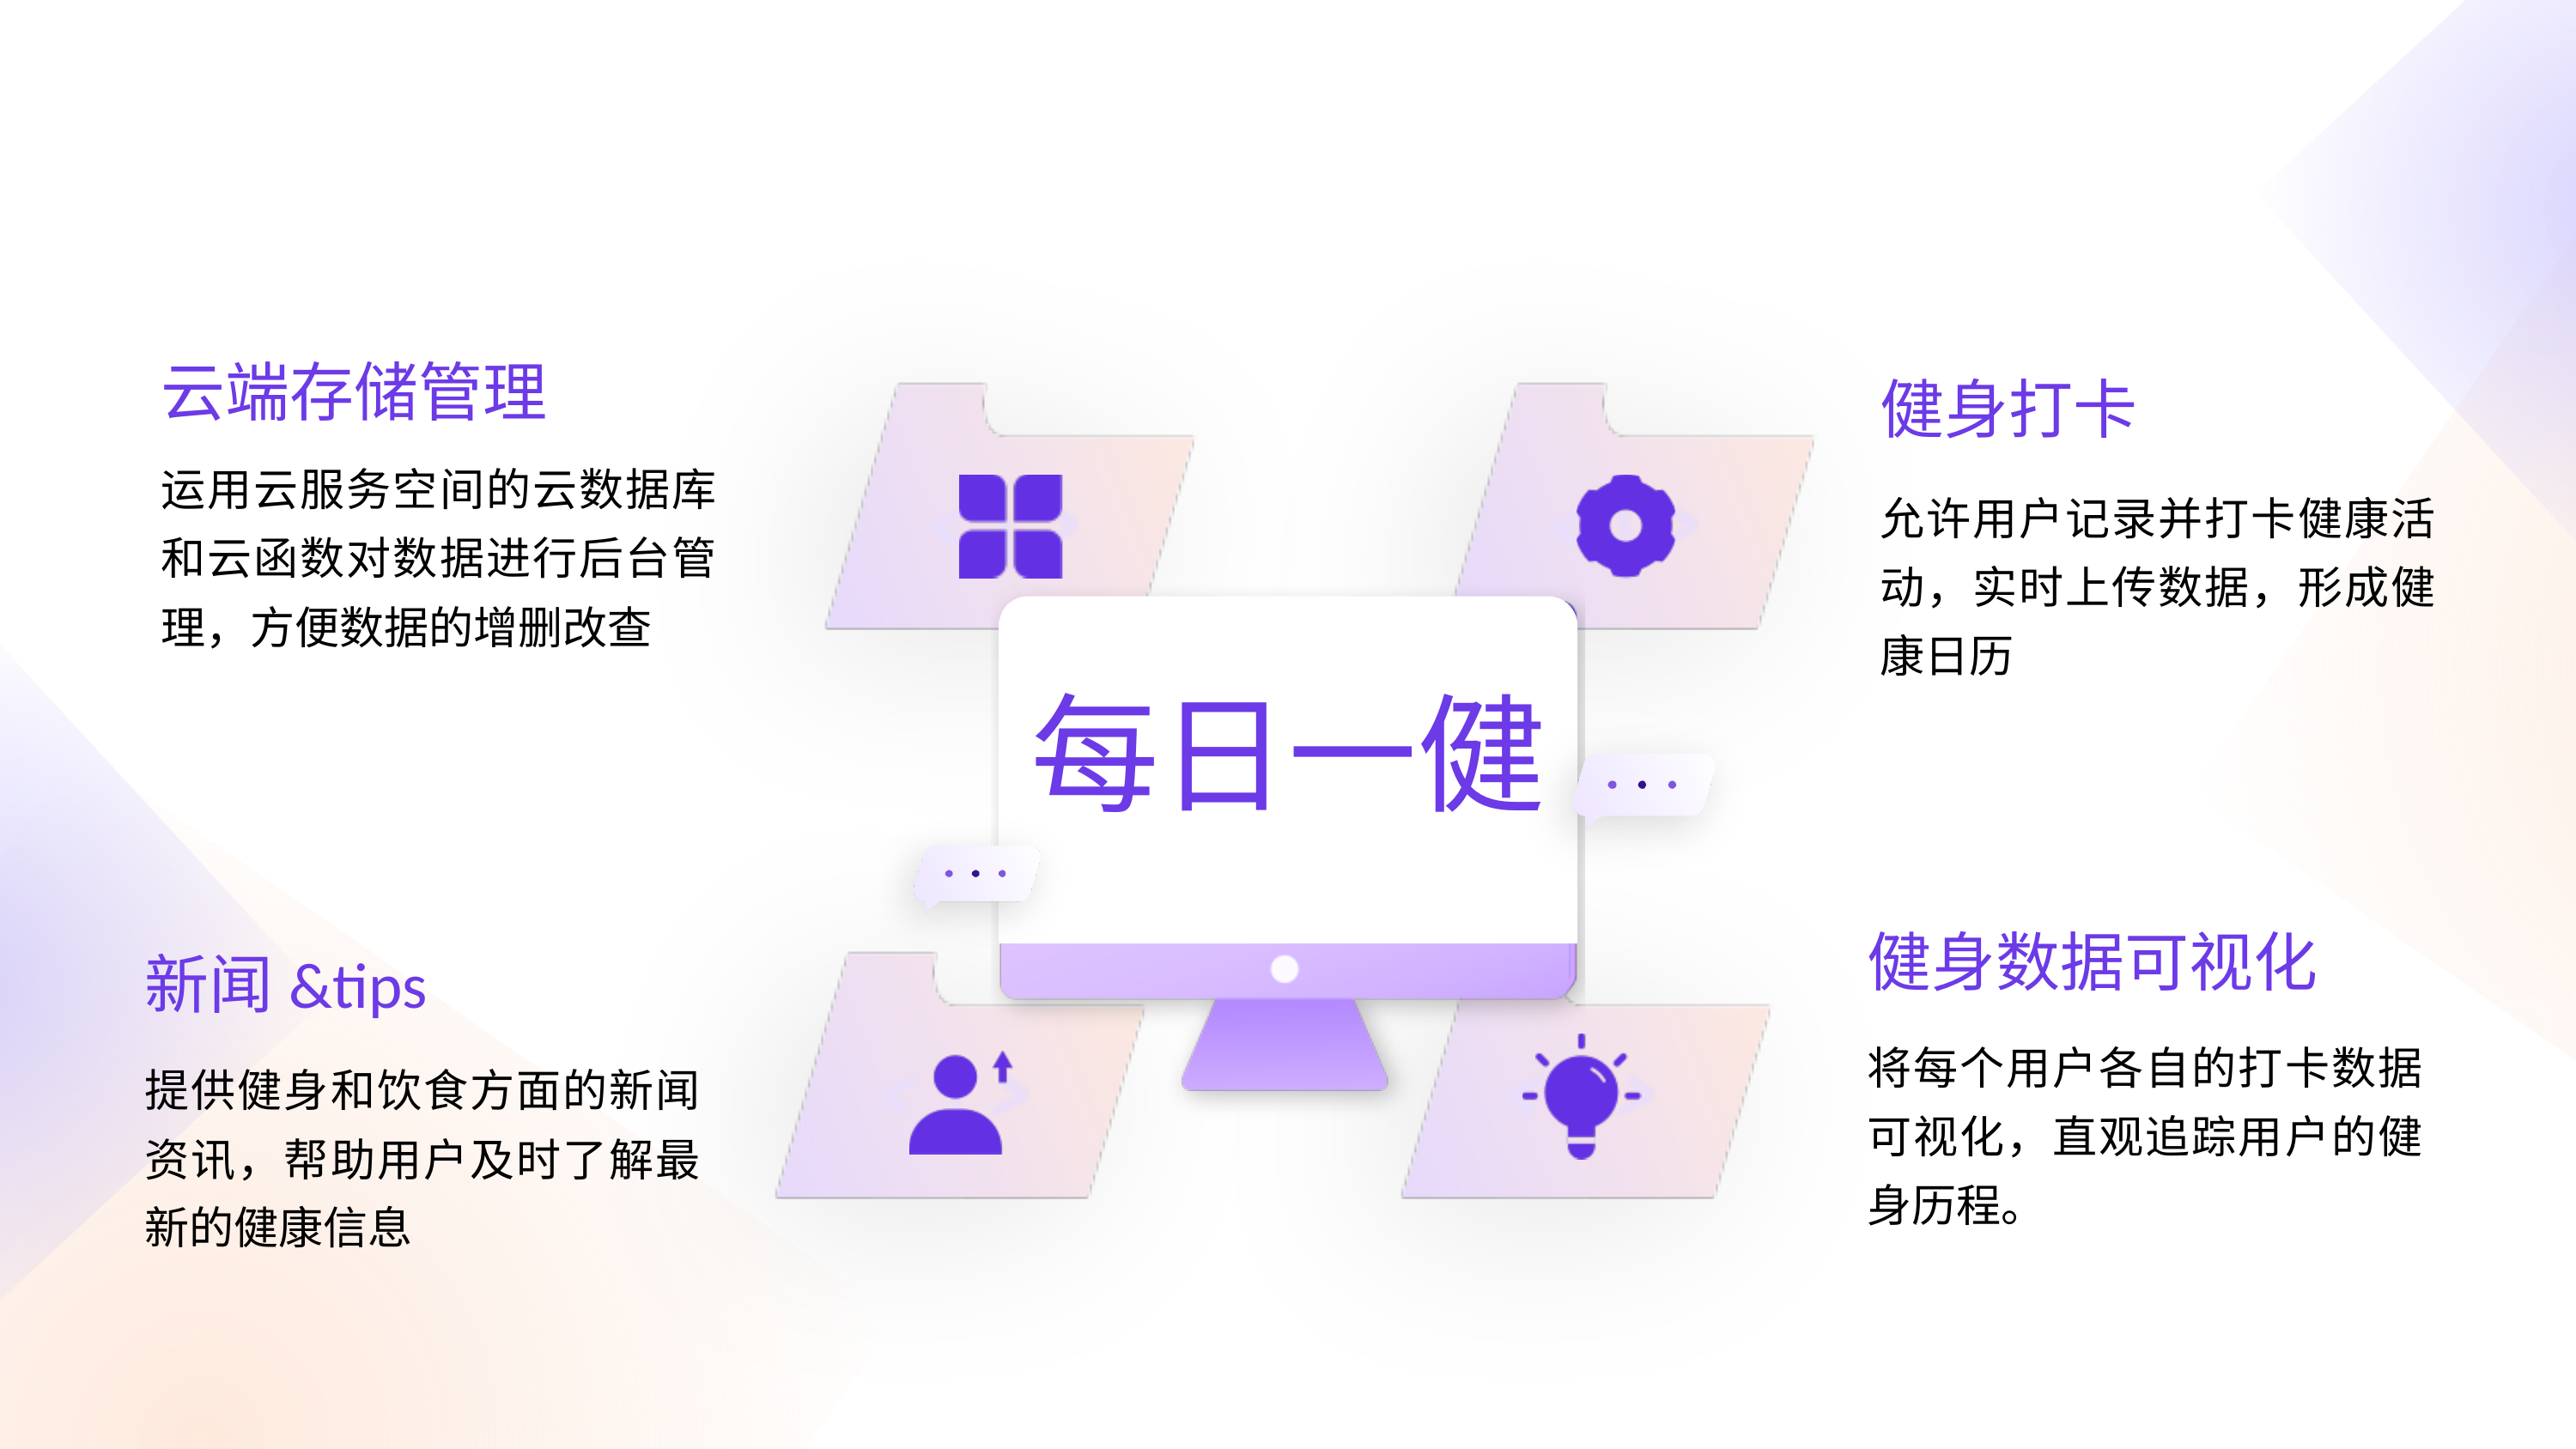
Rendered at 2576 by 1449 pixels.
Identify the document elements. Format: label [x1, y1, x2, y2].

text_box [161, 359, 717, 656]
text_box [1880, 375, 2436, 684]
text_box [1197, 803, 1911, 1390]
text_box [571, 803, 1194, 1390]
text_box [1867, 928, 2423, 1234]
text_box [1335, 233, 1955, 820]
text_box [0, 607, 898, 1449]
text_box [144, 951, 702, 1257]
text_box [621, 233, 1335, 820]
text_box [990, 583, 1586, 1120]
text_box [2189, 0, 2576, 1362]
